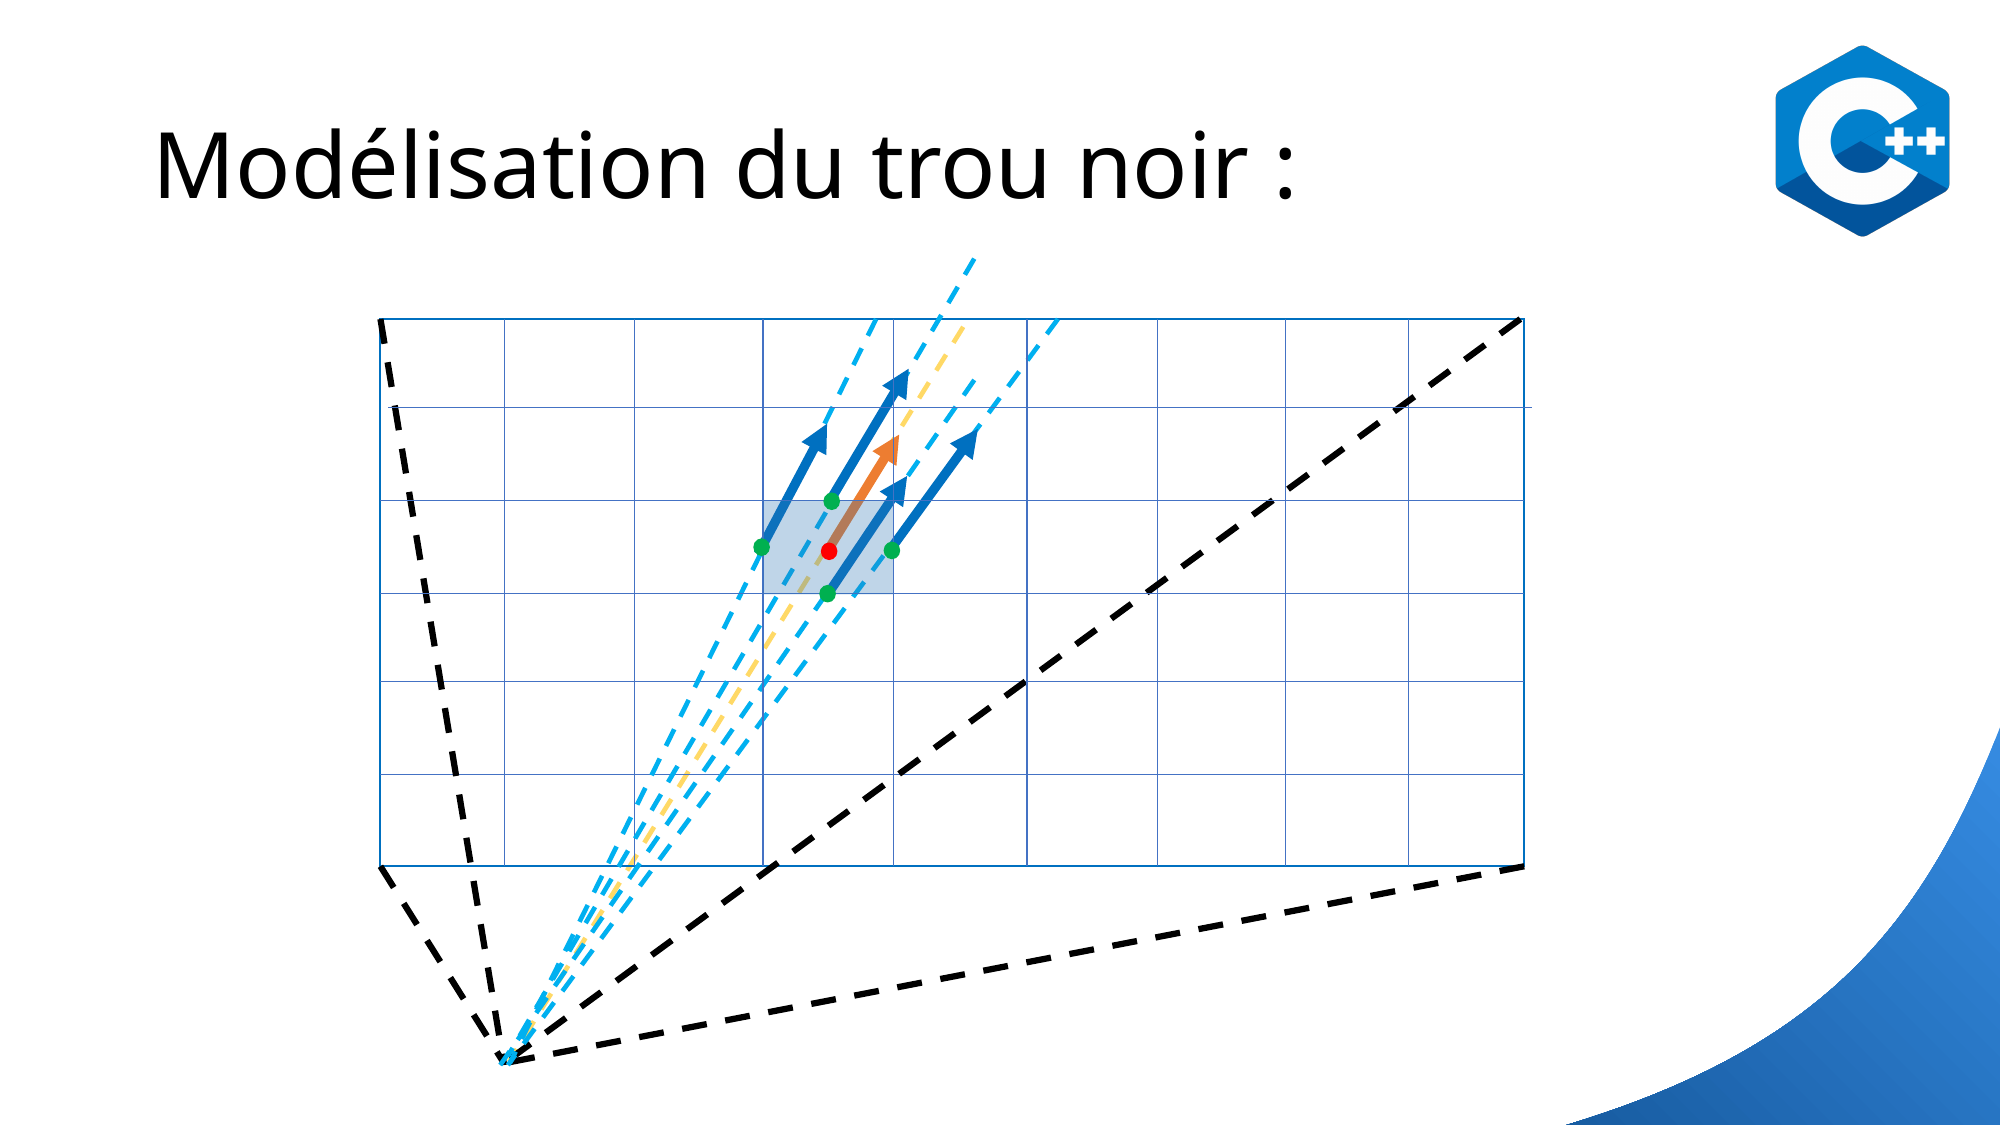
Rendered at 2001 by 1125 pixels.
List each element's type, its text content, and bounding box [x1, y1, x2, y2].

picture [1753, 32, 1972, 250]
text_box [380, 258, 1532, 1066]
title Modélisation du trou noir : [137, 59, 1863, 278]
